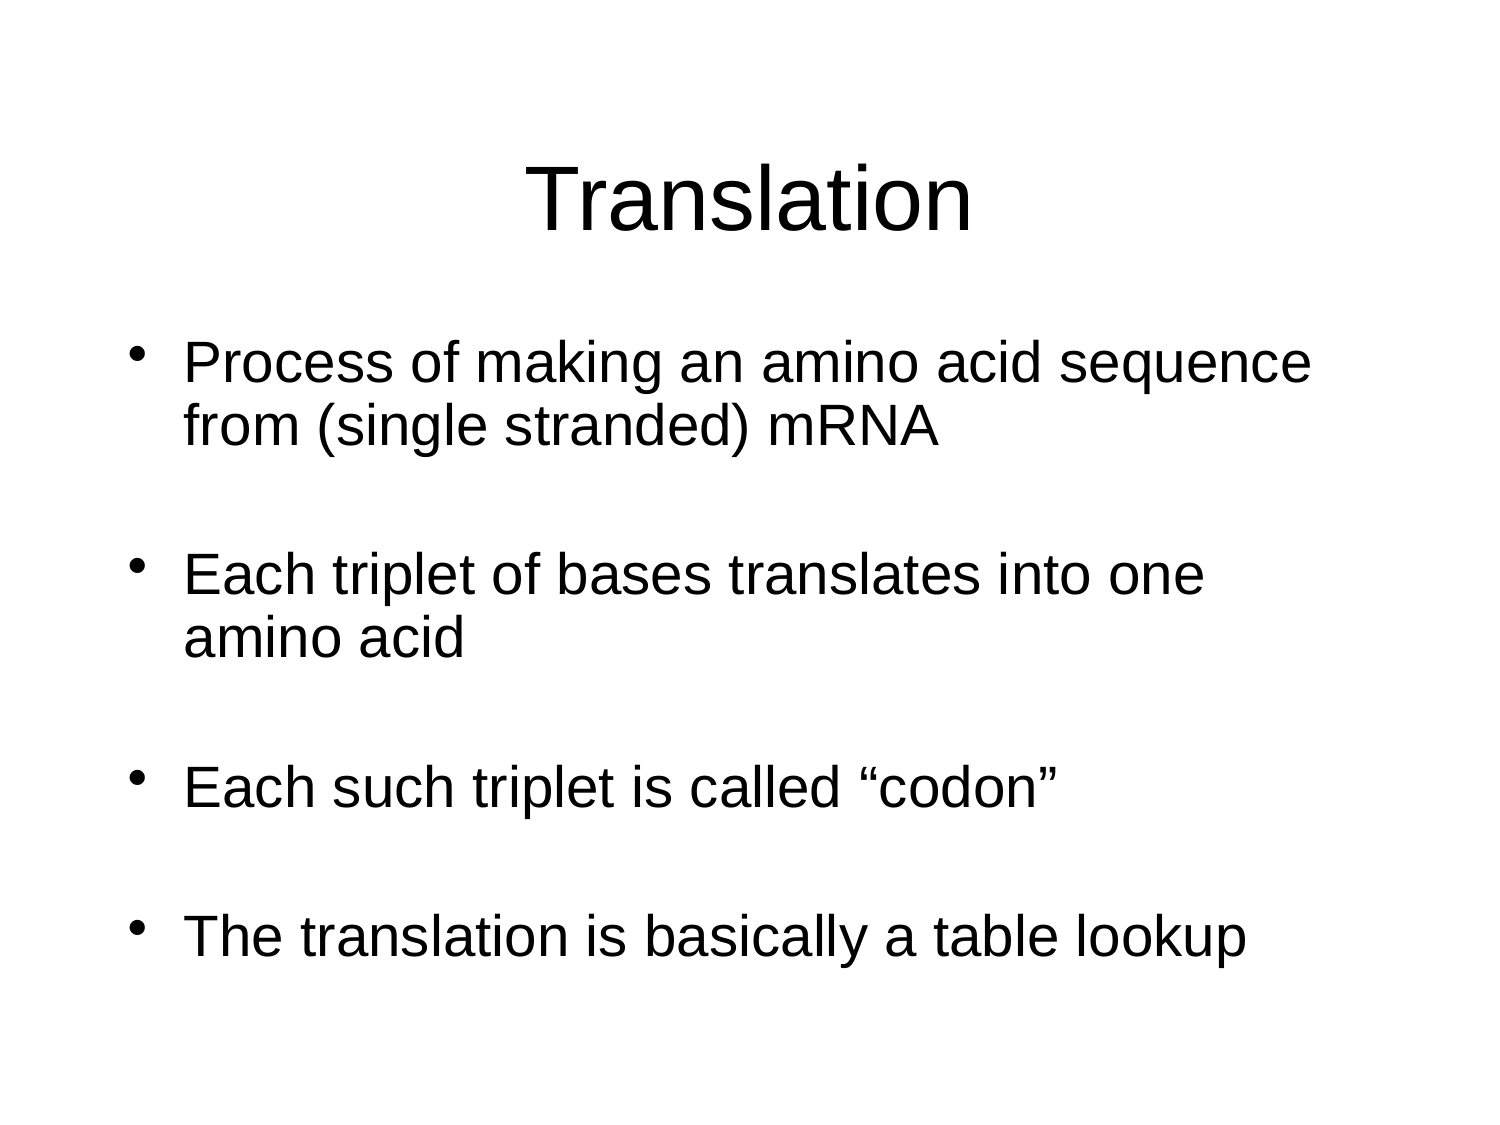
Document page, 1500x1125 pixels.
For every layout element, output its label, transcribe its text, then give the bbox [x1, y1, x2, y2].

list Process of making an amino acid sequence from (single stranded) mRNA Each triplet of bases translates into one amino acid Each such triplet is called “codon” The translation is basically a table lookup [112, 324, 1388, 1000]
title Translation [112, 99, 1388, 288]
